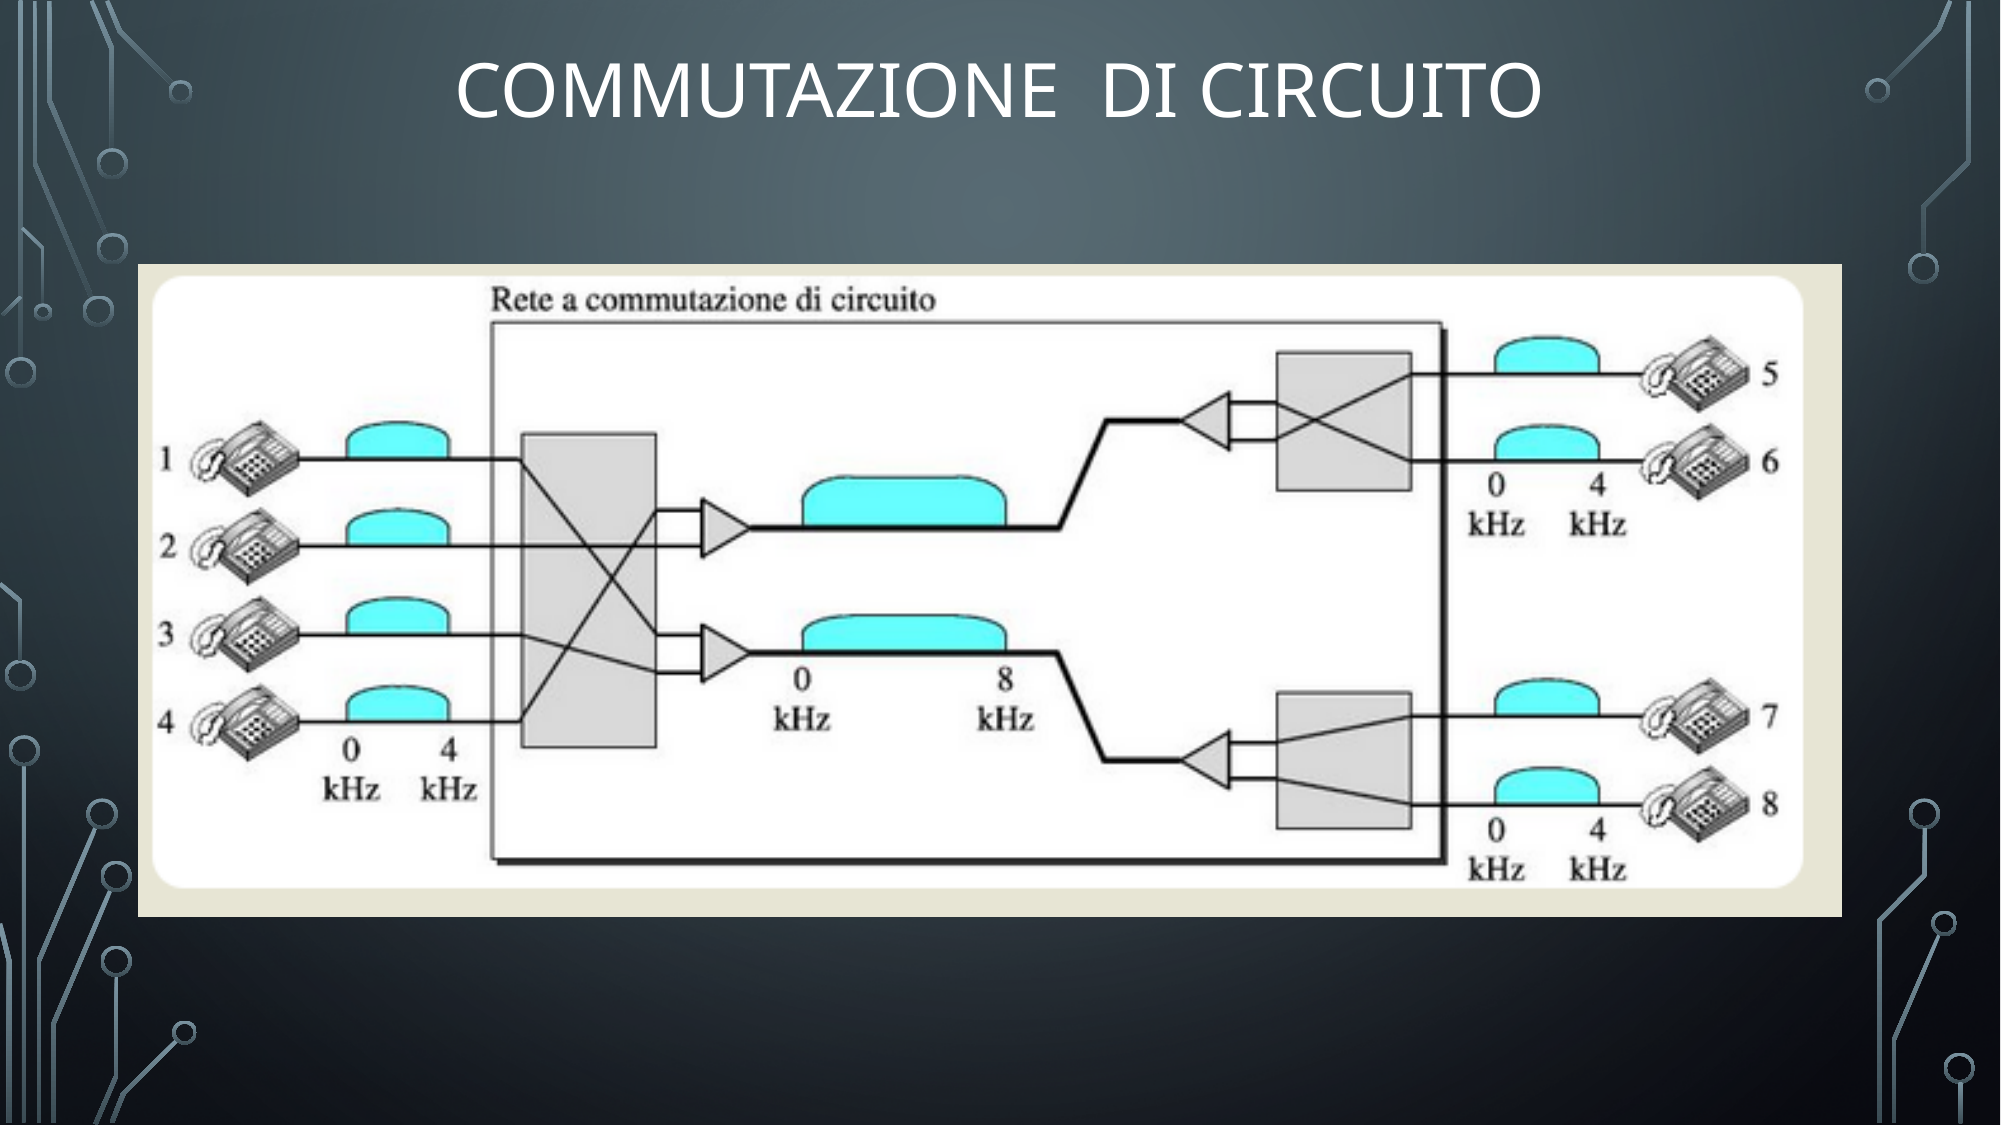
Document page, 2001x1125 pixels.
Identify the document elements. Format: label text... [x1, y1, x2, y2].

picture [137, 264, 1842, 917]
title Commutazione di circuito [187, 0, 1813, 188]
